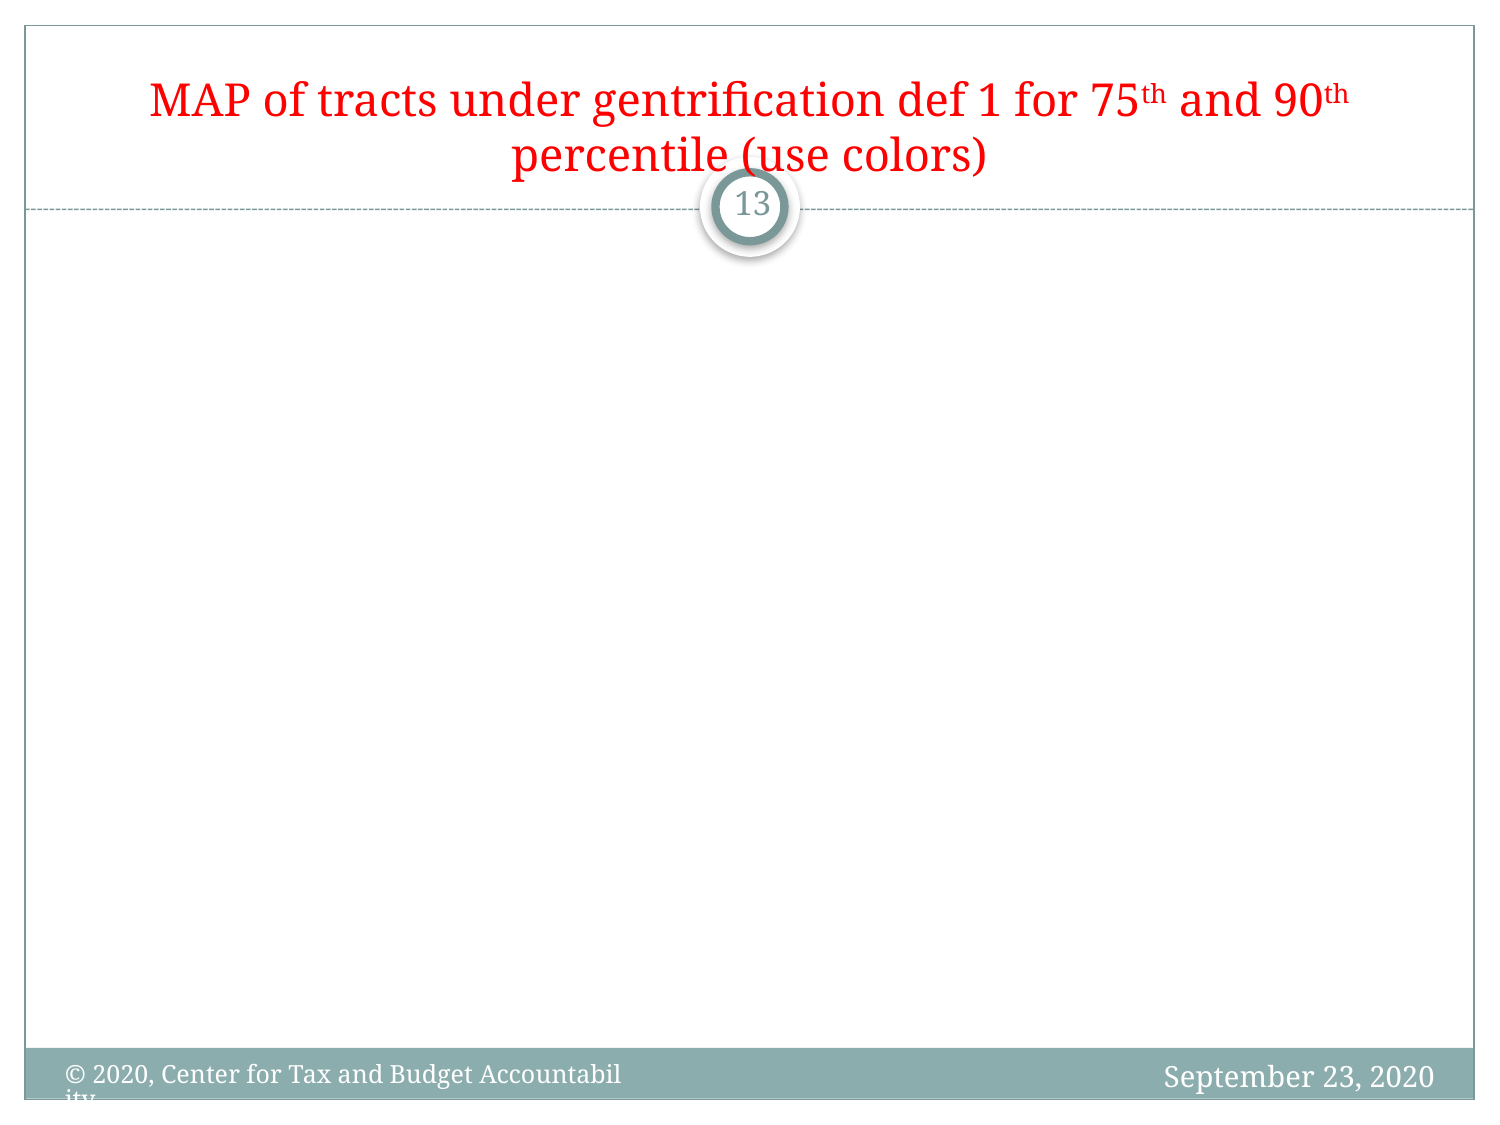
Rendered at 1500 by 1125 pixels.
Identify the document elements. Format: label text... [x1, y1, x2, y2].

title MAP of tracts under gentrification def 1 for 75th and 90th percentile (use colors) [49, 63, 1450, 188]
slide_number 13 [715, 168, 791, 241]
footer © 2020, Center for Tax and Budget Accountability [50, 1051, 638, 1112]
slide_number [950, 1050, 1450, 1111]
